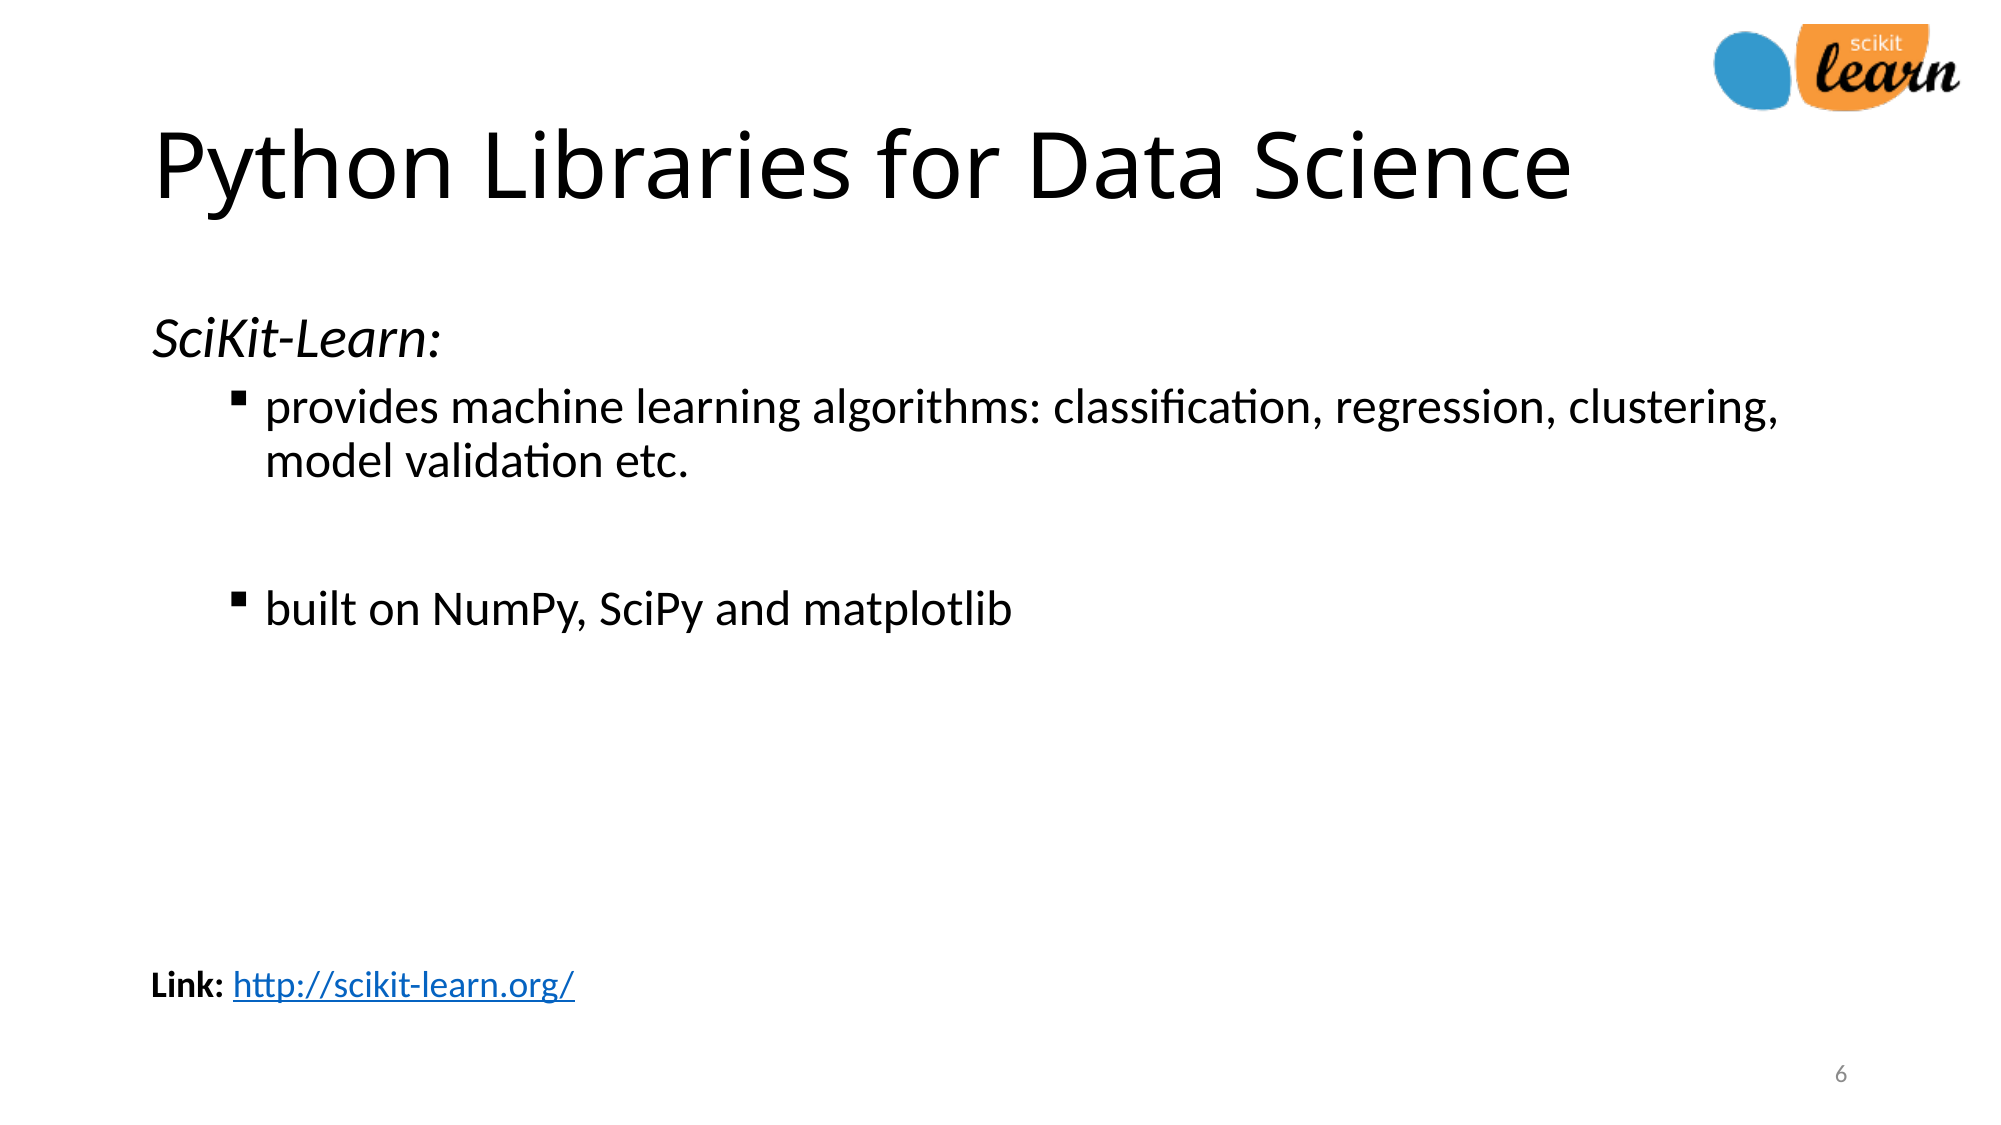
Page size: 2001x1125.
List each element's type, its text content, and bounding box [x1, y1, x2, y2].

slide_number 6 [1412, 1042, 1863, 1103]
picture [1712, 24, 1963, 116]
list SciKit-Learn: provides machine learning algorithms: classification, regression, clustering, model validation etc. built on NumPy, SciPy and matplotlib [137, 299, 1863, 1014]
title Python Libraries for Data Science [137, 59, 1863, 278]
